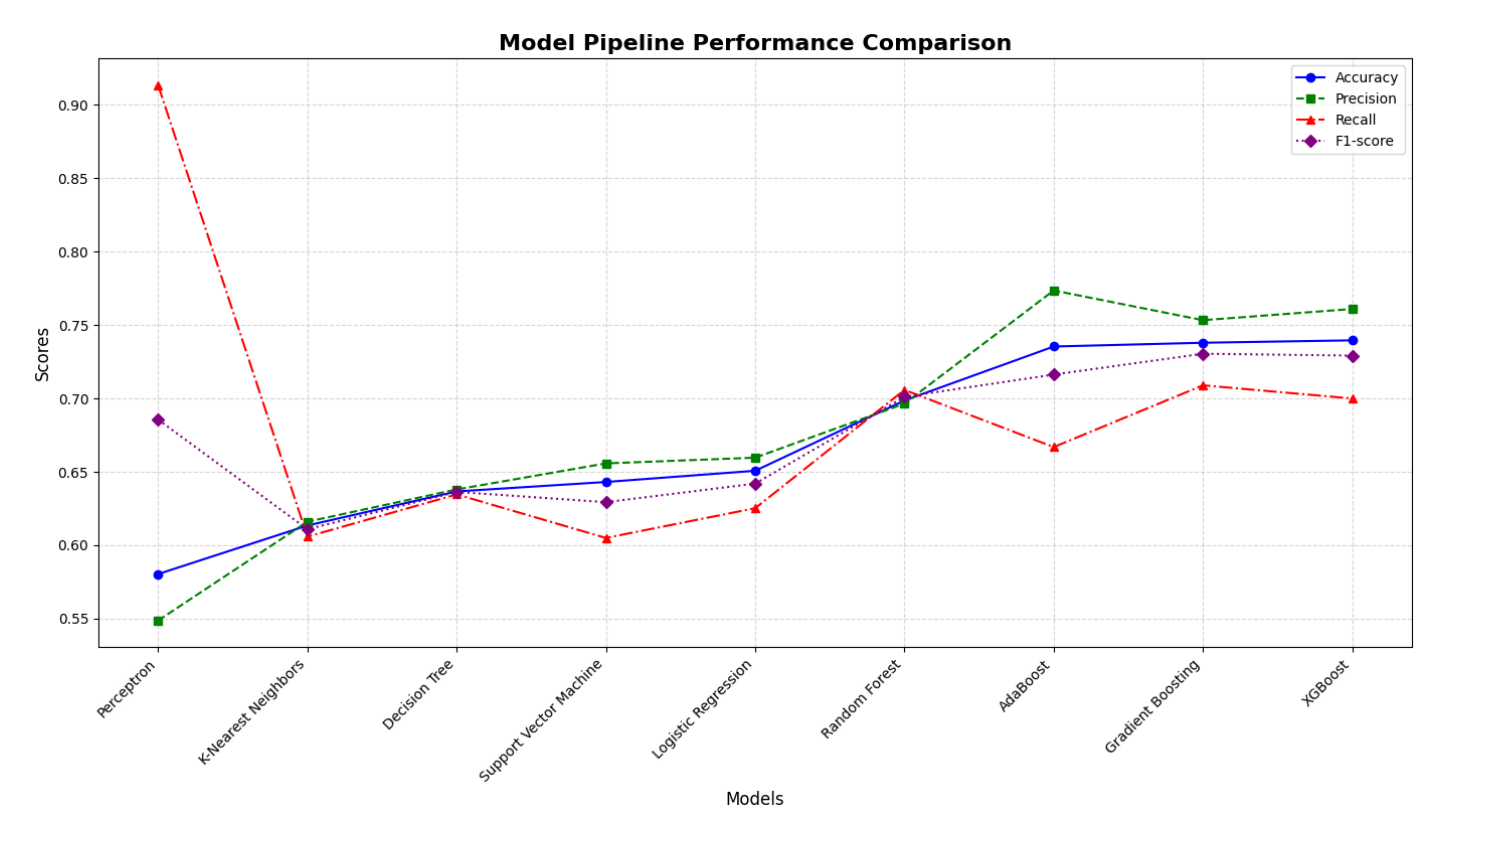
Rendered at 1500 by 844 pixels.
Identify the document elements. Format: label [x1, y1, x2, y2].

picture [24, 24, 1421, 819]
